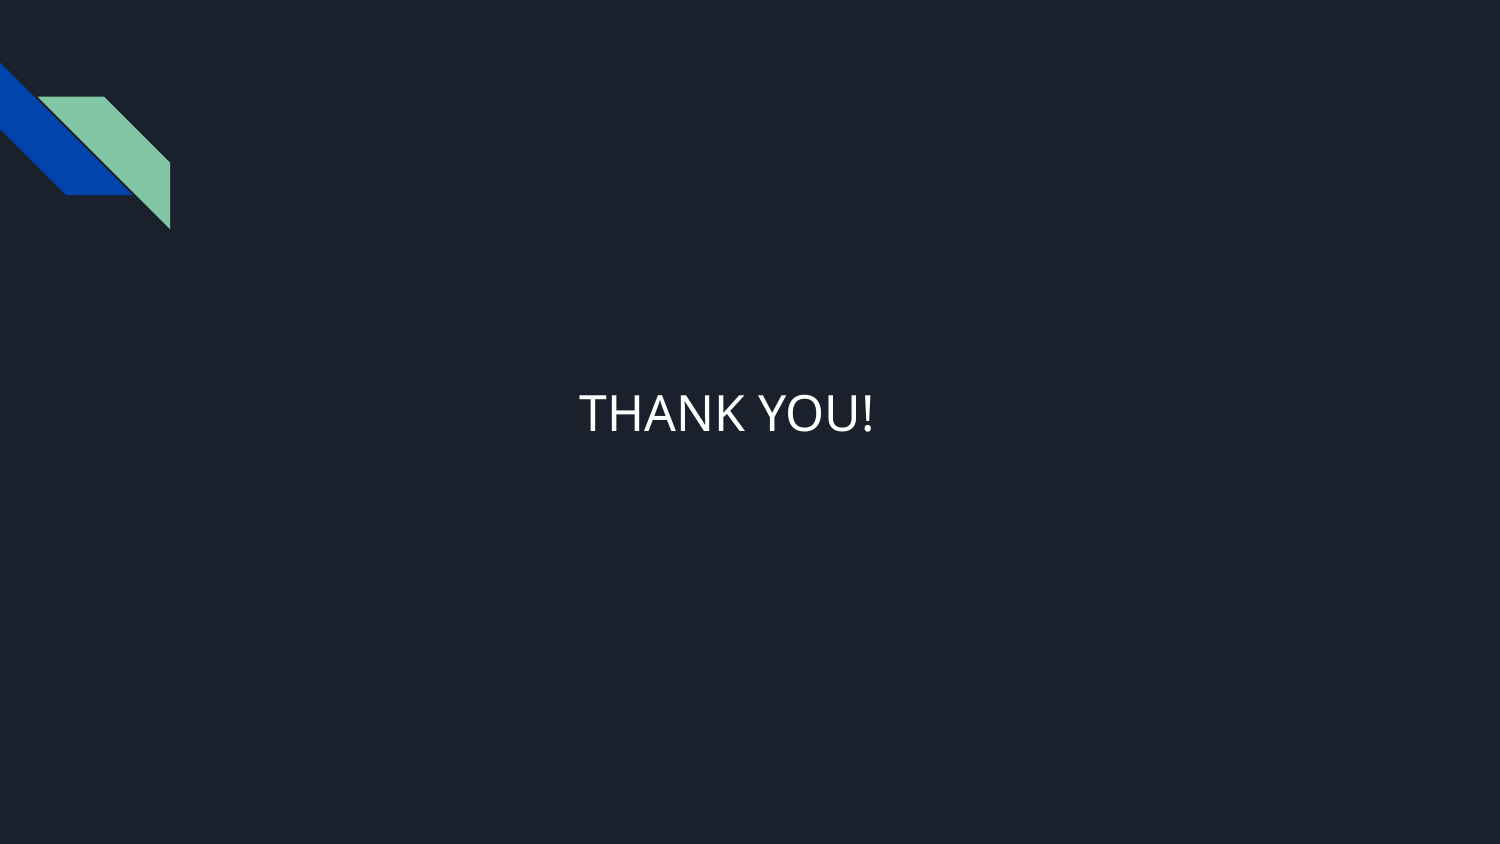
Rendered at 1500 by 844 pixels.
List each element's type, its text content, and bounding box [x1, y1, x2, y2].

title THANK YOU! [564, 366, 936, 478]
